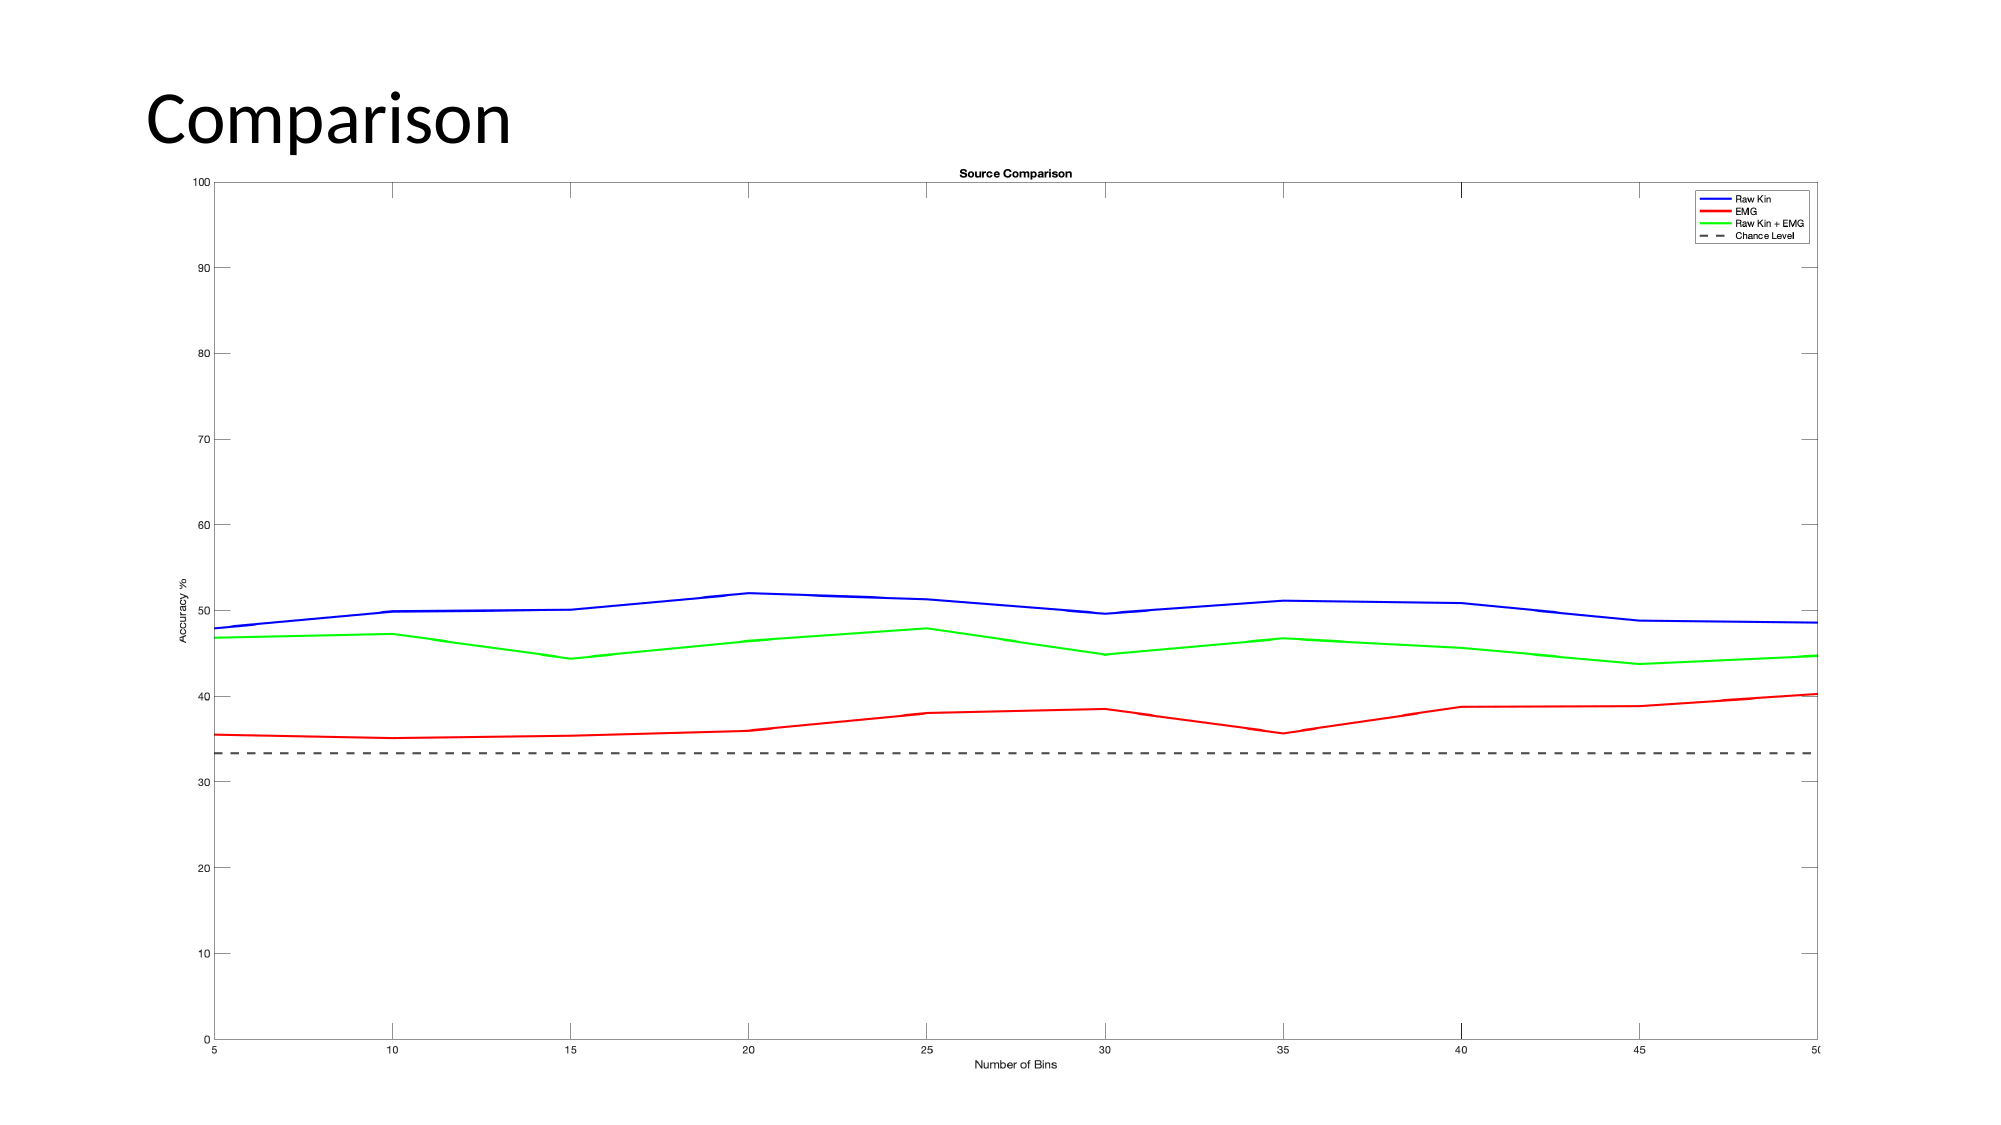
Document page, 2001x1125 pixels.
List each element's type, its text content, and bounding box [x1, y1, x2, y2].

text_box Comparison [131, 61, 863, 167]
picture [179, 167, 1821, 1070]
